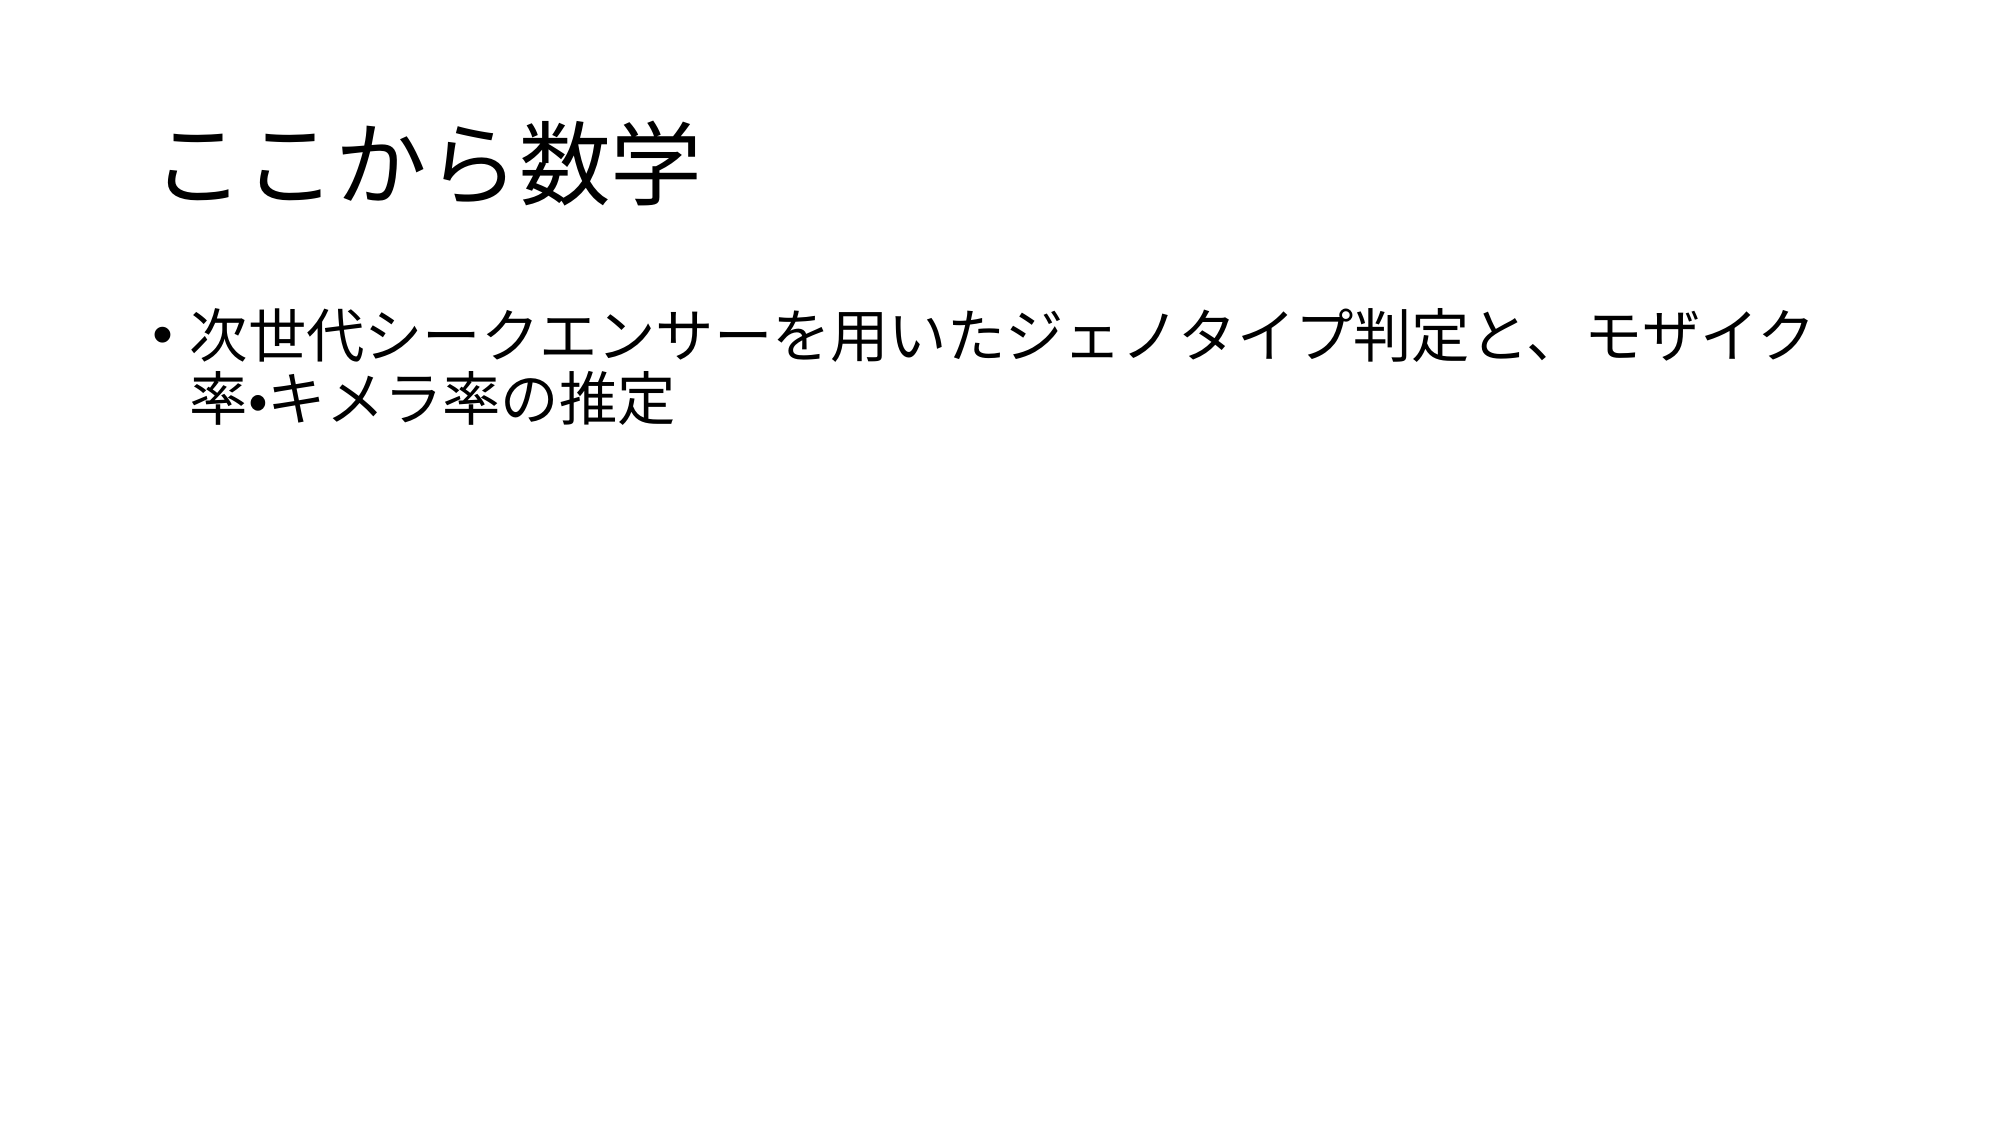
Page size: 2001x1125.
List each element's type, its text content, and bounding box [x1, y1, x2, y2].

title ここから数学 [137, 59, 1863, 278]
list 次世代シークエンサーを用いたジェノタイプ判定と、モザイク率・キメラ率の推定 [137, 299, 1863, 1014]
